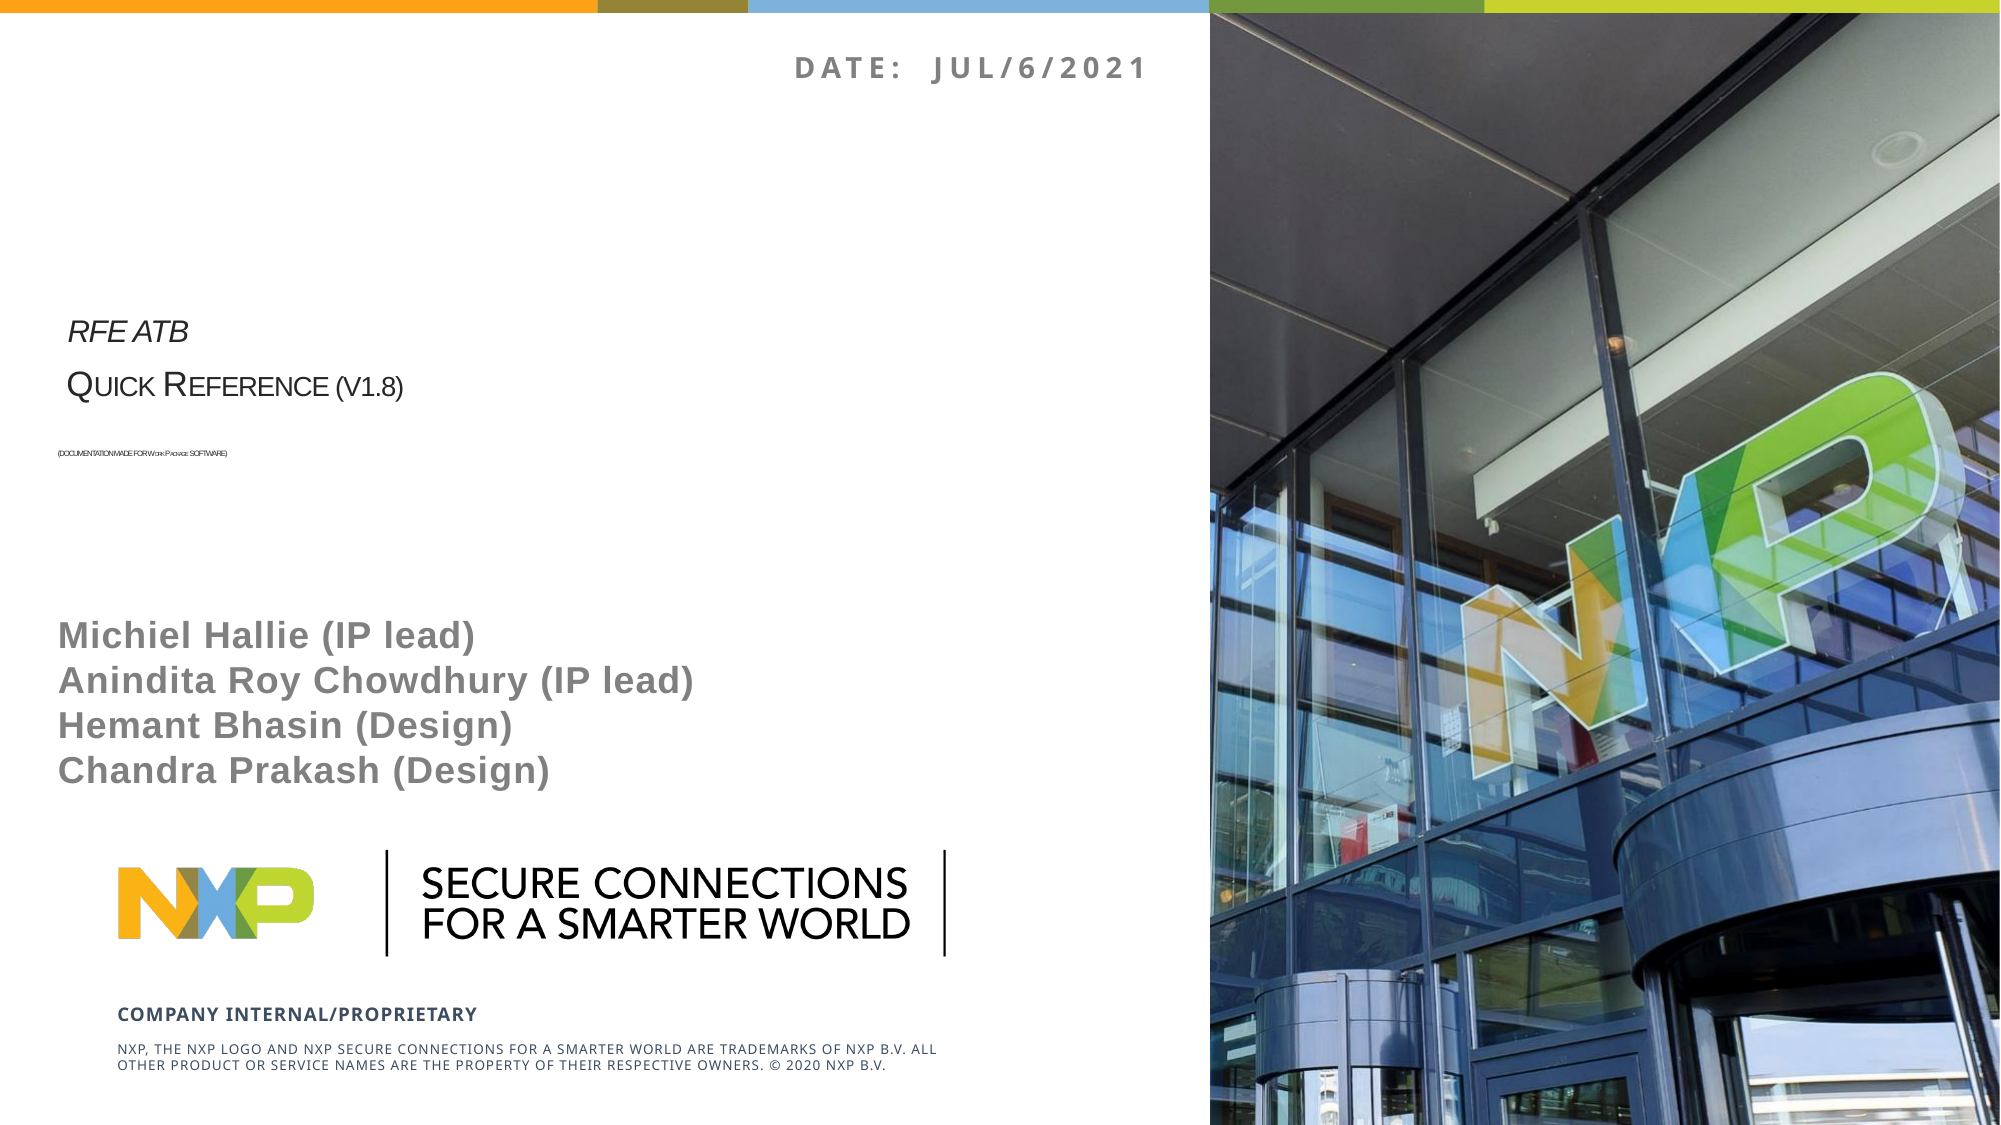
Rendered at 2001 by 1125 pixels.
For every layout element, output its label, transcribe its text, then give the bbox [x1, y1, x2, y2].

list DATE: JuL/6/2021 [778, 41, 1792, 92]
title RFE ATB Quick Reference (v1.8) (documentation made for WorkPackage software) [41, 167, 1056, 475]
picture [101, 846, 968, 965]
subtitle Michiel Hallie (IP lead) Anindita Roy Chowdhury (IP lead) Hemant Bhasin (Design) Chandra Prakash (Design) [41, 601, 1058, 808]
picture [1210, 13, 2000, 1125]
